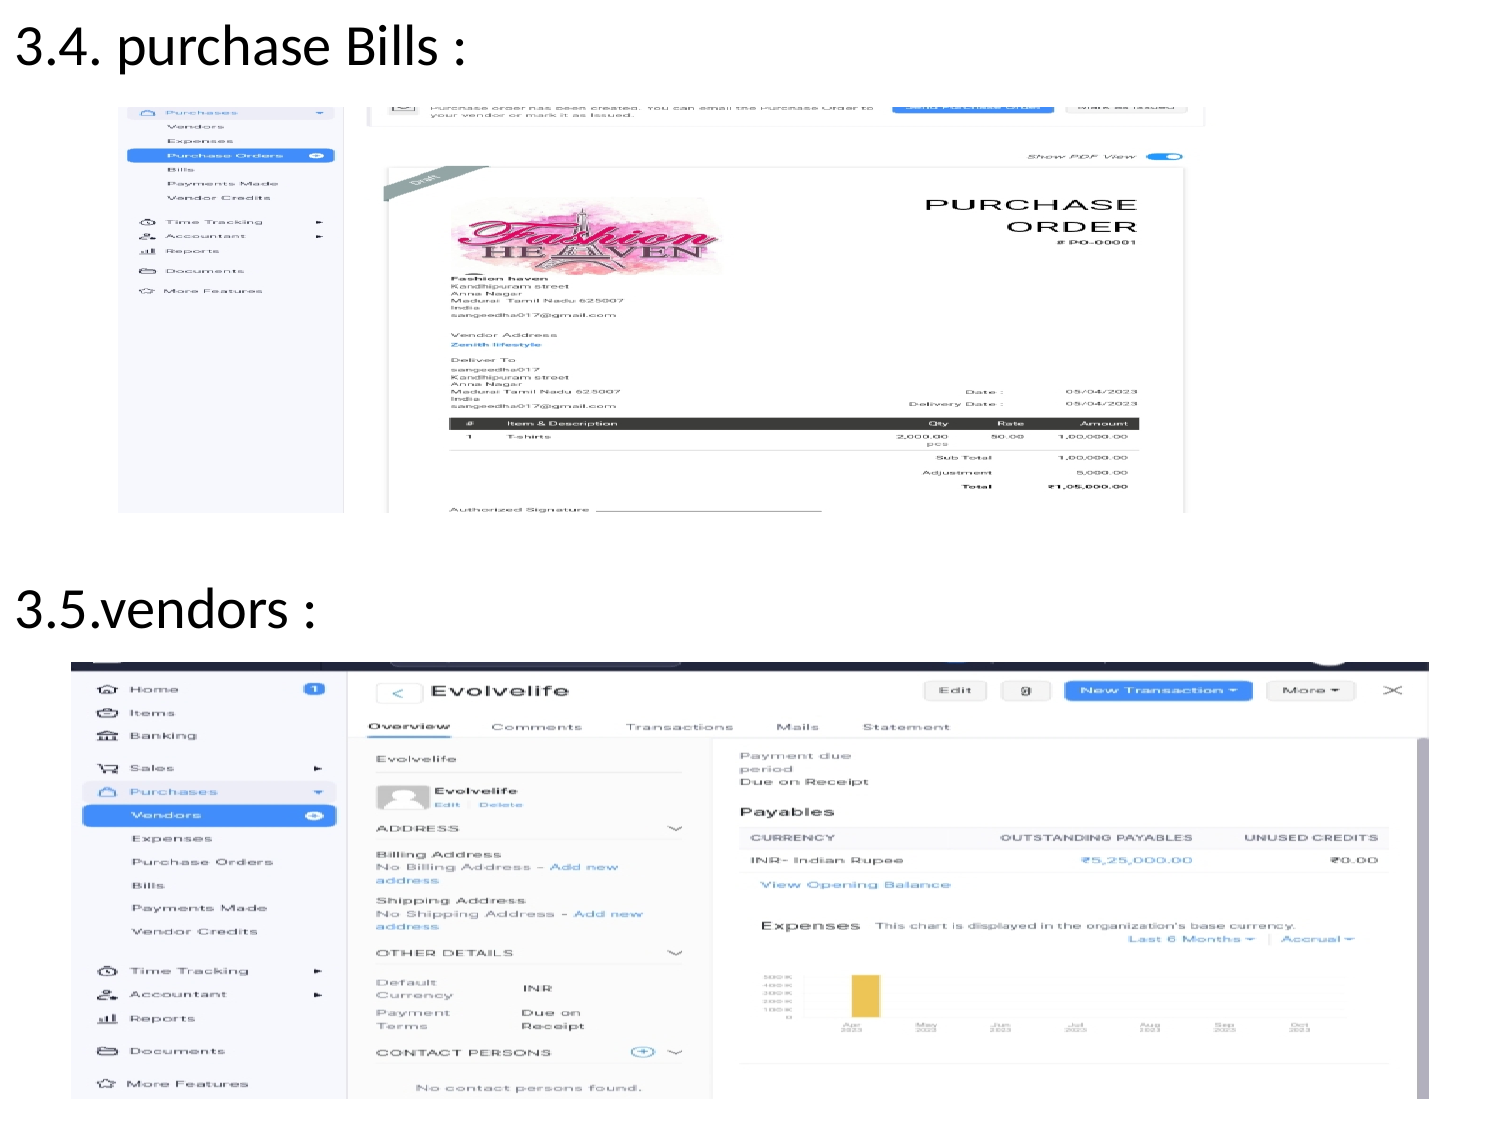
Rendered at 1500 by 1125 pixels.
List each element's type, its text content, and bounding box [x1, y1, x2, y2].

text_box 3.4. purchase Bills : [0, 0, 1410, 155]
picture [71, 662, 1429, 1099]
picture [118, 107, 1227, 513]
text_box 3.5.vendors : [0, 562, 1420, 718]
